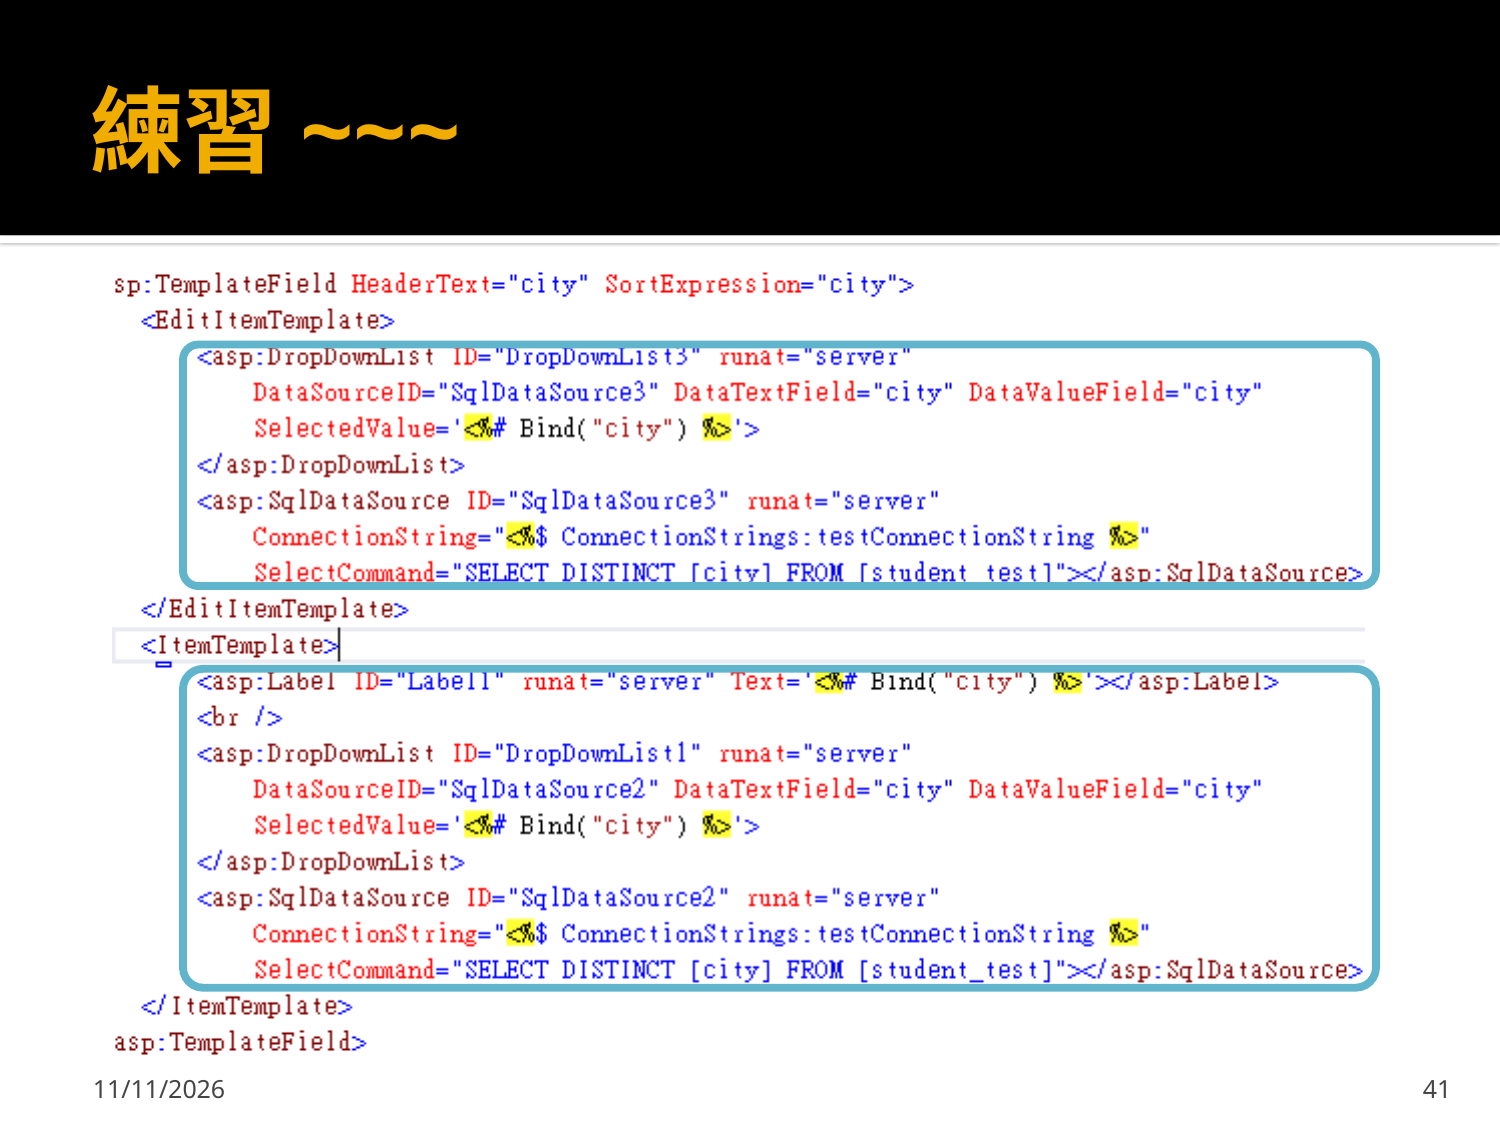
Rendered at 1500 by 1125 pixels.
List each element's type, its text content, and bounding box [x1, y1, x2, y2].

slide_number 41 [1345, 1062, 1467, 1108]
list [112, 269, 1365, 1057]
text_box [1370, 343, 1380, 588]
text_box [1370, 669, 1380, 987]
title 練習~~~ [75, 25, 1425, 231]
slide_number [75, 1062, 425, 1108]
